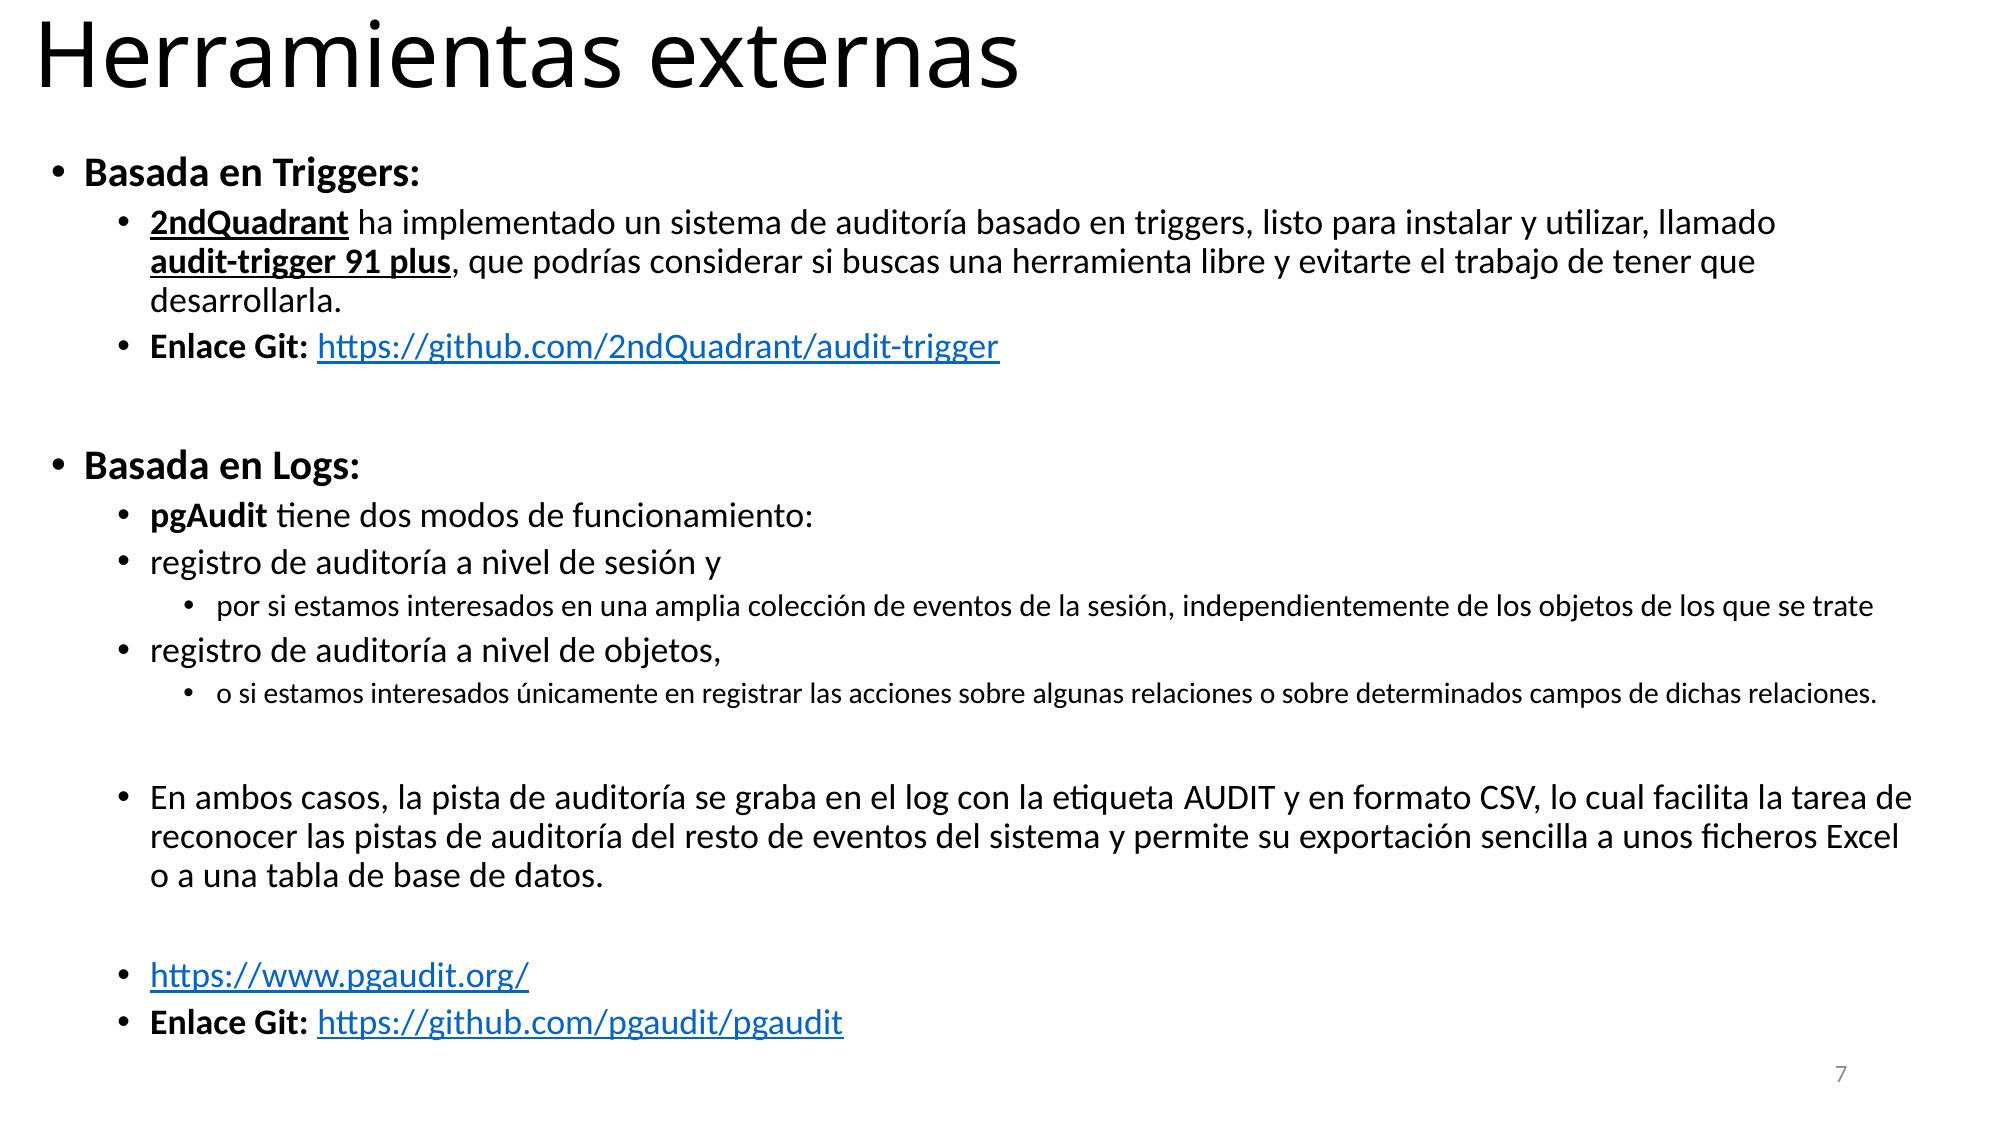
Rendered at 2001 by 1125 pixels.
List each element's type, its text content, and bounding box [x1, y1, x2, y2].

slide_number 7 [1412, 1042, 1863, 1103]
title Herramientas externas [18, 0, 1744, 118]
list Basada en Triggers: 2ndQuadrant ha implementado un sistema de auditoría basado en triggers, listo para instalar y utilizar, llamado audit-trigger 91 plus, que podrías considerar si buscas una herramienta libre y evitarte el trabajo de tener que desarrollarla. Enlace Git: https://github.com/2ndQuadrant/audit-trigger Basada en Logs: pgAudit tiene dos modos de funcionamiento: registro de auditoría a nivel de sesión y por si estamos interesados en una amplia colección de eventos de la sesión, independientemente de los objetos de los que se trate registro de auditoría a nivel de objetos, o si estamos interesados únicamente en registrar las acciones sobre algunas relaciones o sobre determinados campos de dichas relaciones. En ambos casos, la pista de auditoría se graba en el log con la etiqueta AUDIT y en formato CSV, lo cual facilita la tarea de reconocer las pistas de auditoría del resto de eventos del sistema y permite su exportación sencilla a unos ficheros Excel o a una tabla de base de datos. https://www.pgaudit.org/ Enlace Git: https://github.com/pgaudit/pgaudit [36, 143, 1941, 1103]
